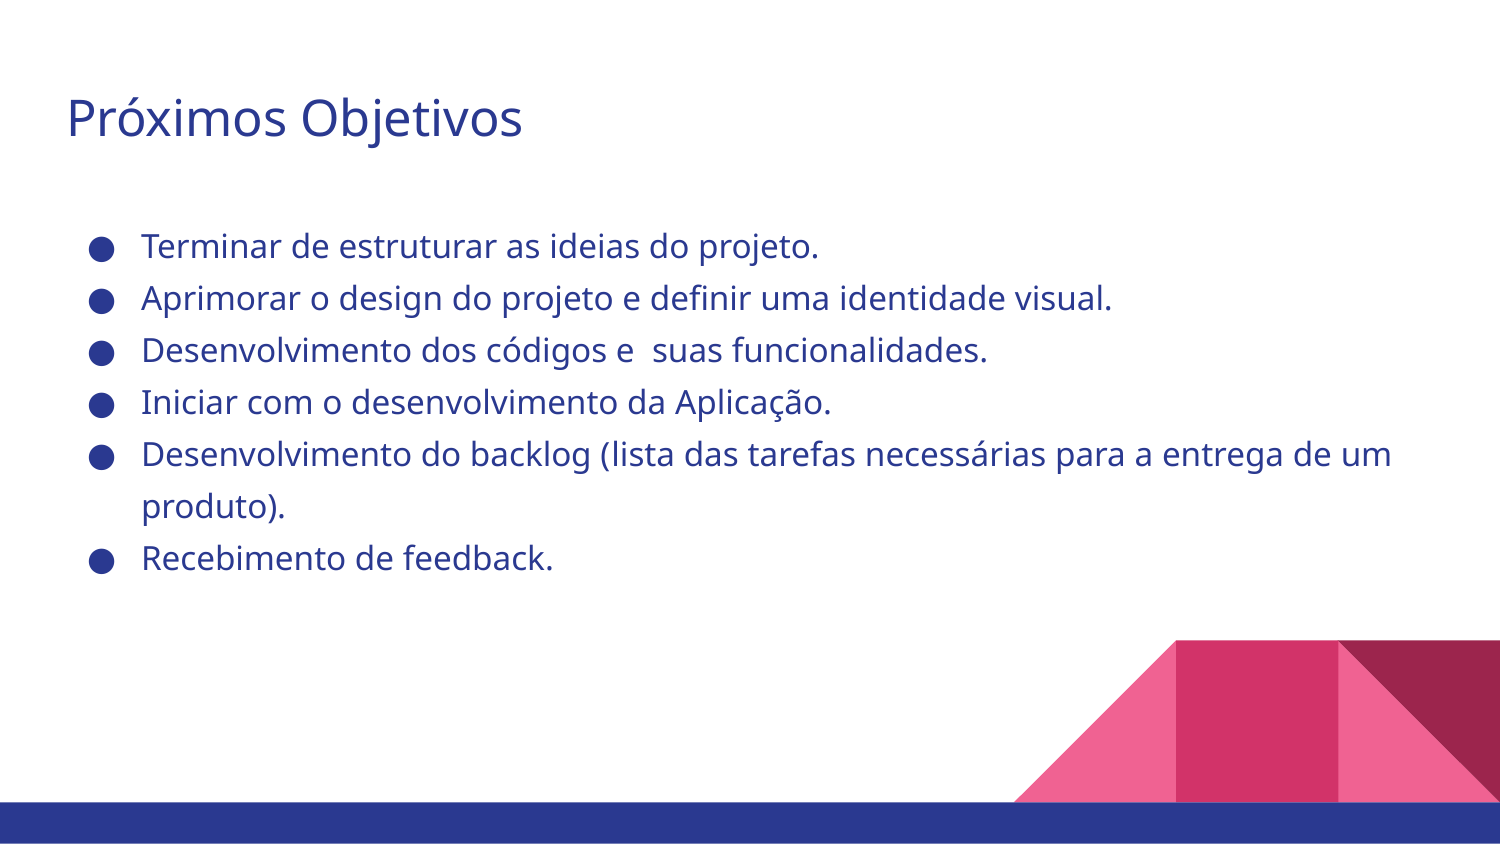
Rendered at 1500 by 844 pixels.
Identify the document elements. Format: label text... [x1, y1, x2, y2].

list Terminar de estruturar as ideias do projeto. Aprimorar o design do projeto e definir uma identidade visual. Desenvolvimento dos códigos e suas funcionalidades. Iniciar com o desenvolvimento da Aplicação. Desenvolvimento do backlog (lista das tarefas necessárias para a entrega de um produto). Recebimento de feedback. [51, 201, 1449, 750]
title Próximos Objetivos [51, 67, 1449, 167]
